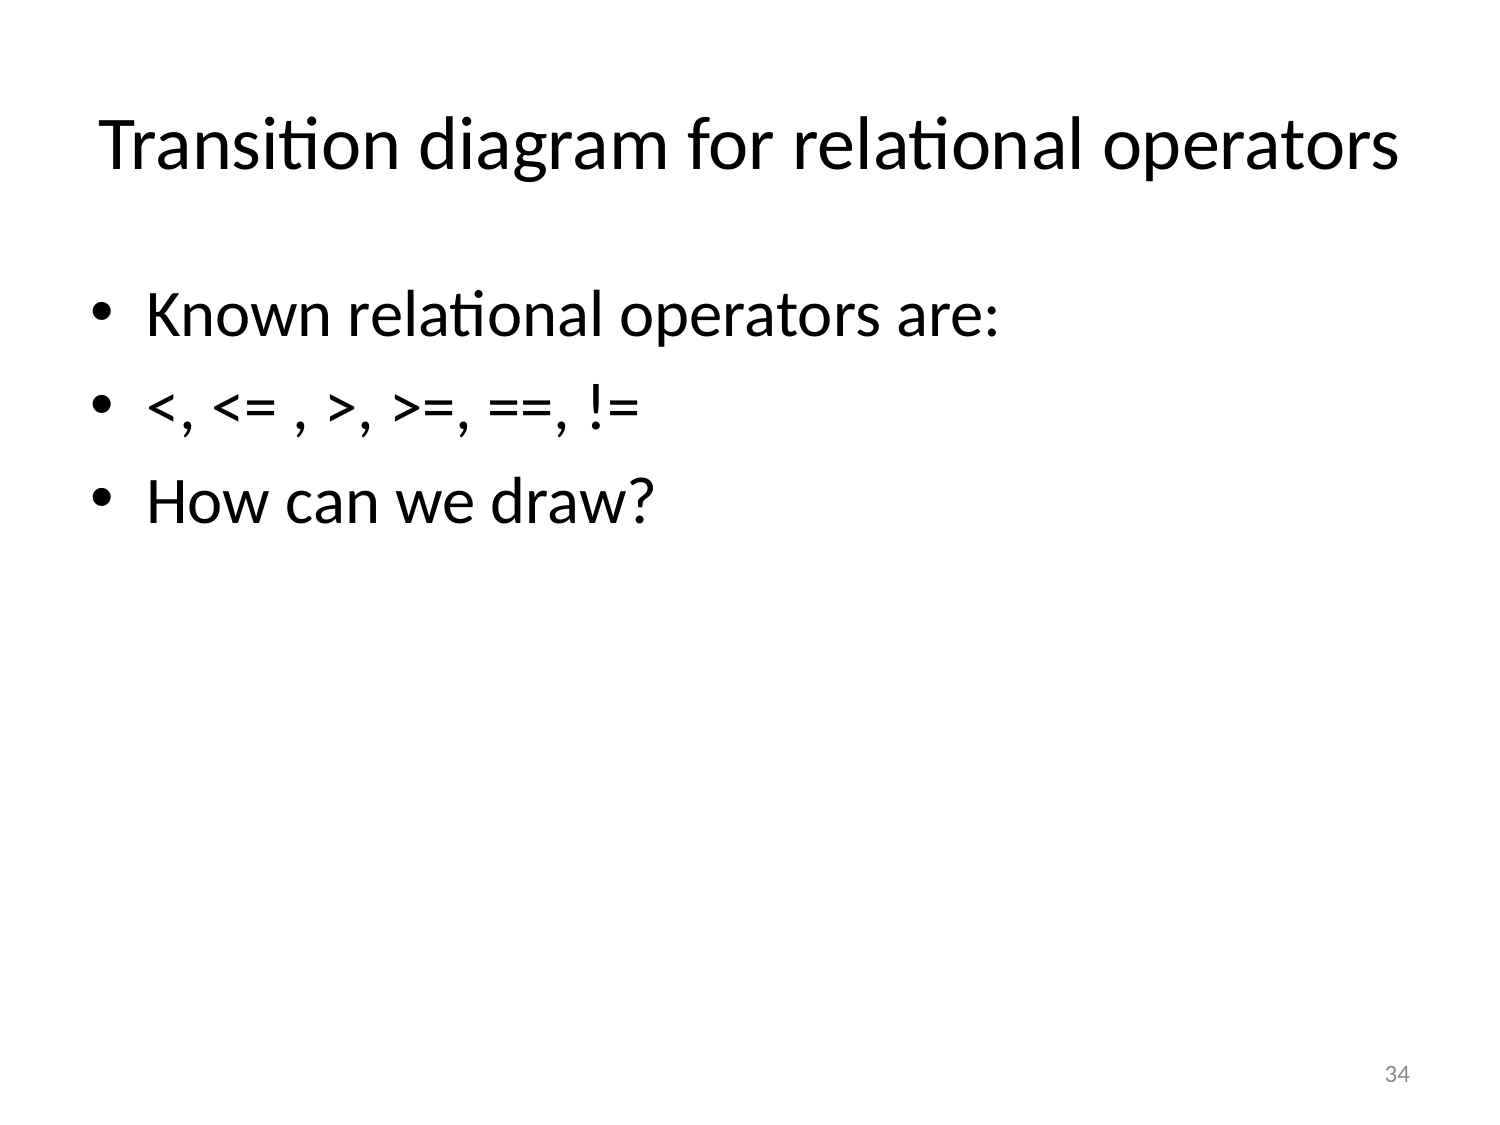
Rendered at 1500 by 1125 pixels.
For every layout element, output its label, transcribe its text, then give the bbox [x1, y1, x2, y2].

slide_number 34 [1074, 1042, 1425, 1103]
title Transition diagram for relational operators [75, 45, 1425, 233]
list Known relational operators are: <, <= , >, >=, ==, != How can we draw? [75, 262, 1425, 1005]
